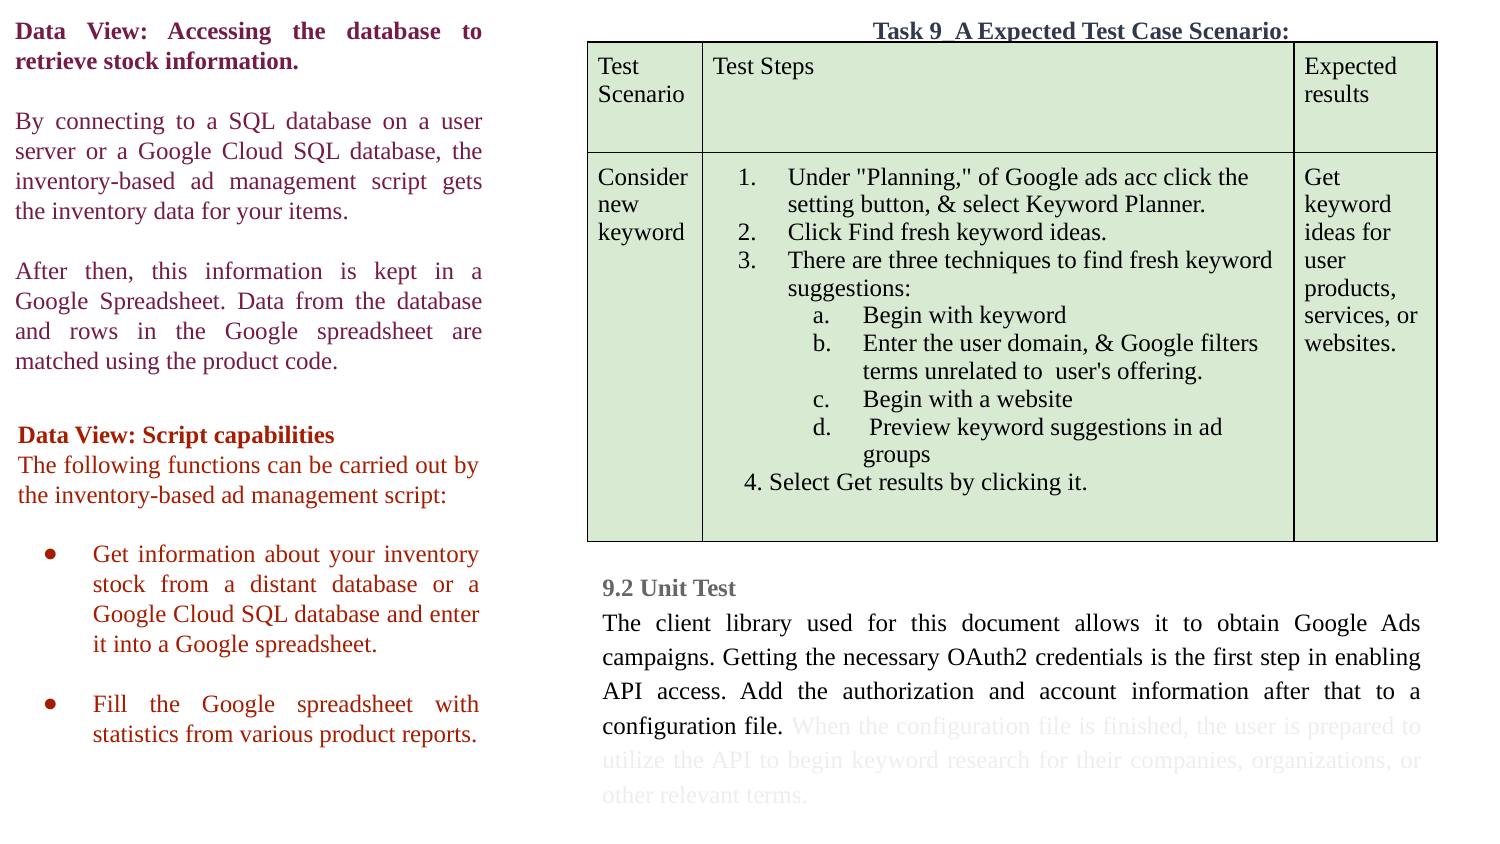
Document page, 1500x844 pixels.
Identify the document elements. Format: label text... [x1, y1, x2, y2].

text_box Data View: Accessing the database to retrieve stock information. By connecting to a SQL database on a user server or a Google Cloud SQL database, the inventory-based ad management script gets the inventory data for your items. After then, this information is kept in a Google Spreadsheet. Data from the database and rows in the Google spreadsheet are matched using the product code. [0, 0, 499, 390]
text_box 9.2 Unit Test The client library used for this document allows it to obtain Google Ads campaigns. Getting the necessary OAuth2 credentials is the first step in enabling API access. Add the authorization and account information after that to a configuration file. When the configuration file is finished, the user is prepared to utilize the API to begin keyword research for their companies, organizations, or other relevant terms. [587, 552, 1438, 824]
table_cell Get keyword ideas for user products, services, or websites. [1295, 153, 1436, 541]
table_cell Consider new keyword [588, 153, 702, 541]
table_header Expected results [1295, 43, 1436, 152]
text_box Data View: Script capabilities The following functions can be carried out by the inventory-based ad management script: Get information about your inventory stock from a distant database or a Google Cloud SQL database and enter it into a Google spreadsheet. Fill the Google spreadsheet with statistics from various product reports. [3, 403, 496, 763]
text_box Task 9_A Expected Test Case Scenario: [857, 0, 1373, 41]
table_cell Under "Planning," of Google ads acc click the setting button, & select Keyword Planner. Click Find fresh keyword ideas. There are three techniques to find fresh keyword suggestions: Begin with keyword Enter the user domain, & Google filters terms unrelated to user's offering. Begin with a website Preview keyword suggestions in ad groups 4. Select Get results by clicking it. [703, 153, 1293, 541]
table_header Test Steps [703, 43, 1293, 152]
table_header Test Scenario [588, 43, 702, 152]
